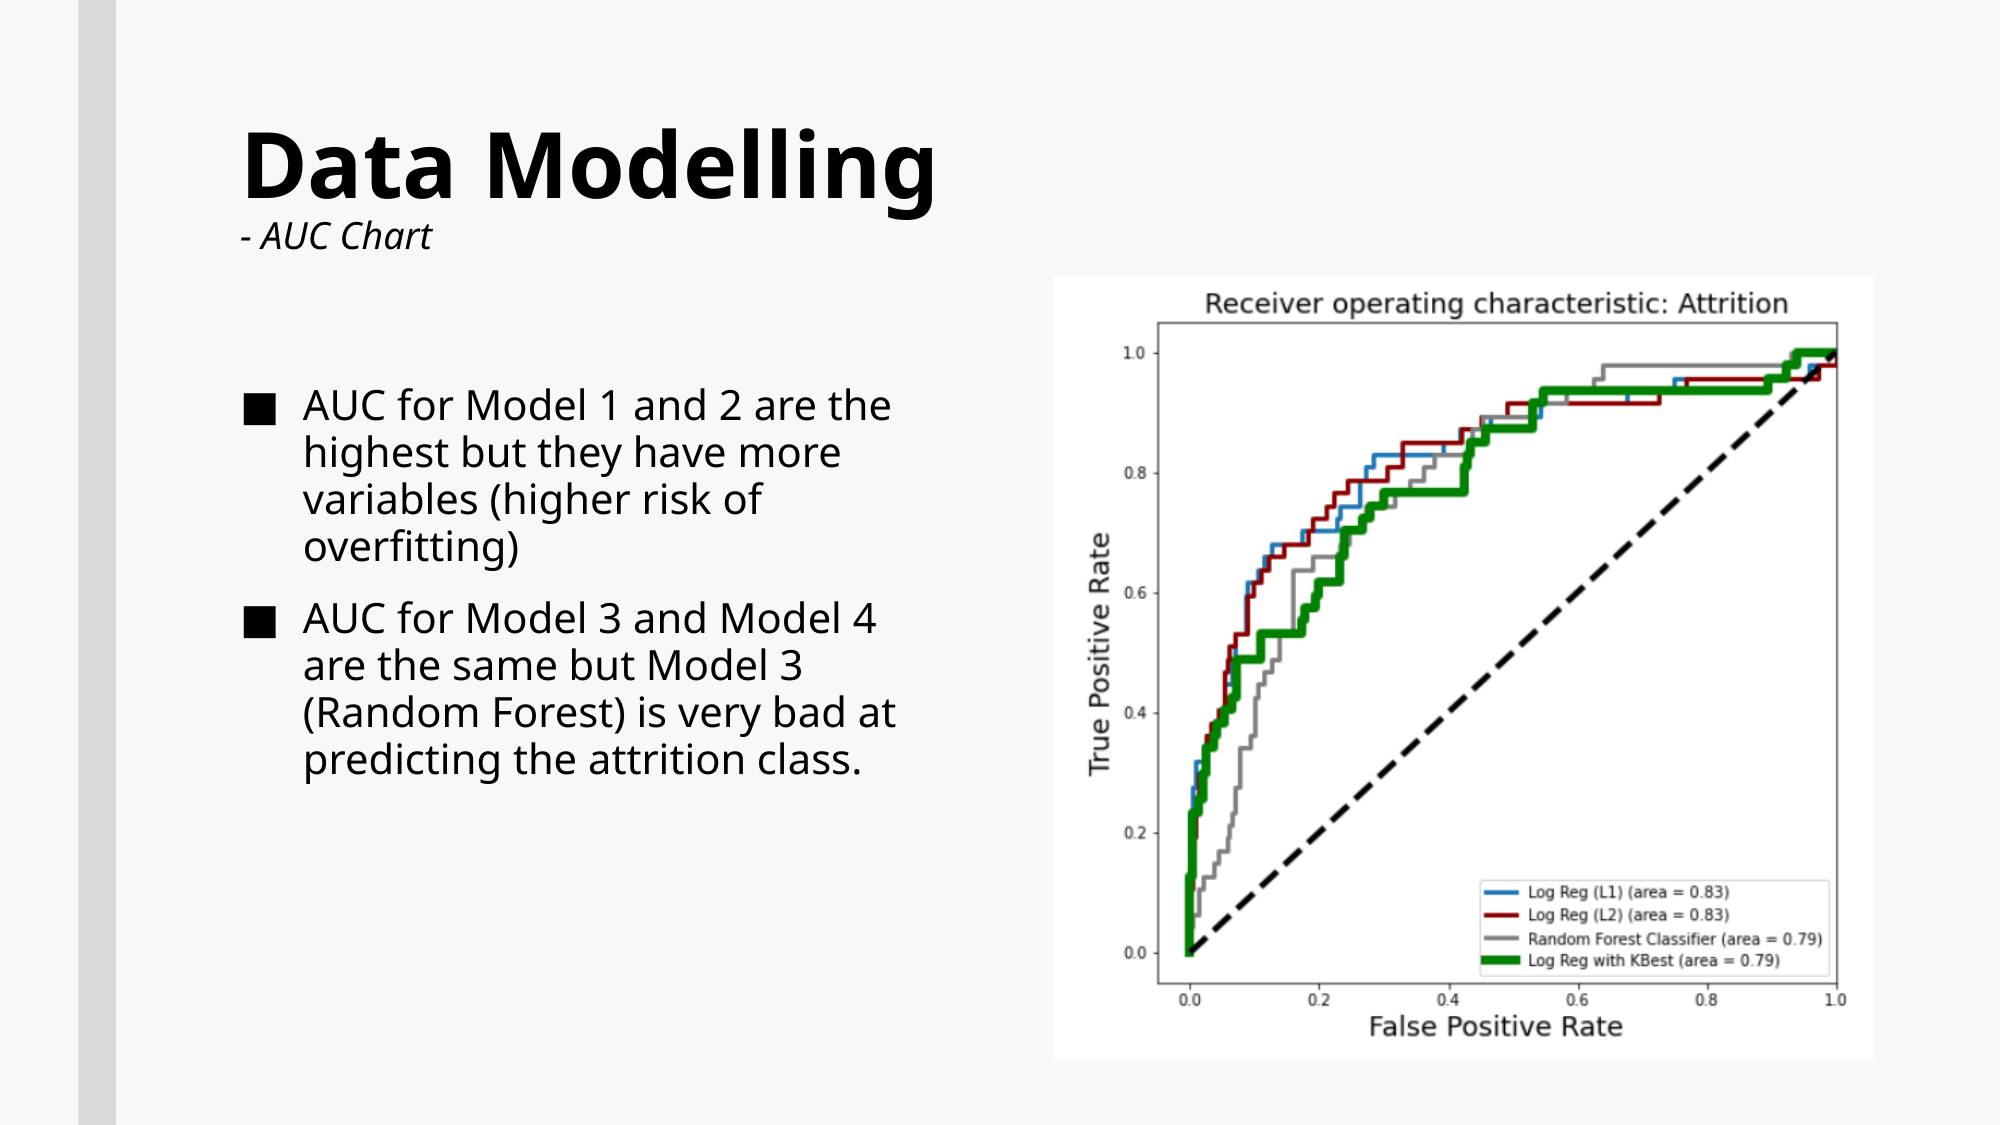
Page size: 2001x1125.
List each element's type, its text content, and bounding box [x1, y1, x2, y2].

title Data Modelling - AUC Chart [225, 112, 1800, 357]
picture [1053, 276, 1874, 1061]
list AUC for Model 1 and 2 are the highest but they have more variables (higher risk of overfitting) AUC for Model 3 and Model 4 are the same but Model 3 (Random Forest) is very bad at predicting the attrition class. [225, 375, 925, 963]
